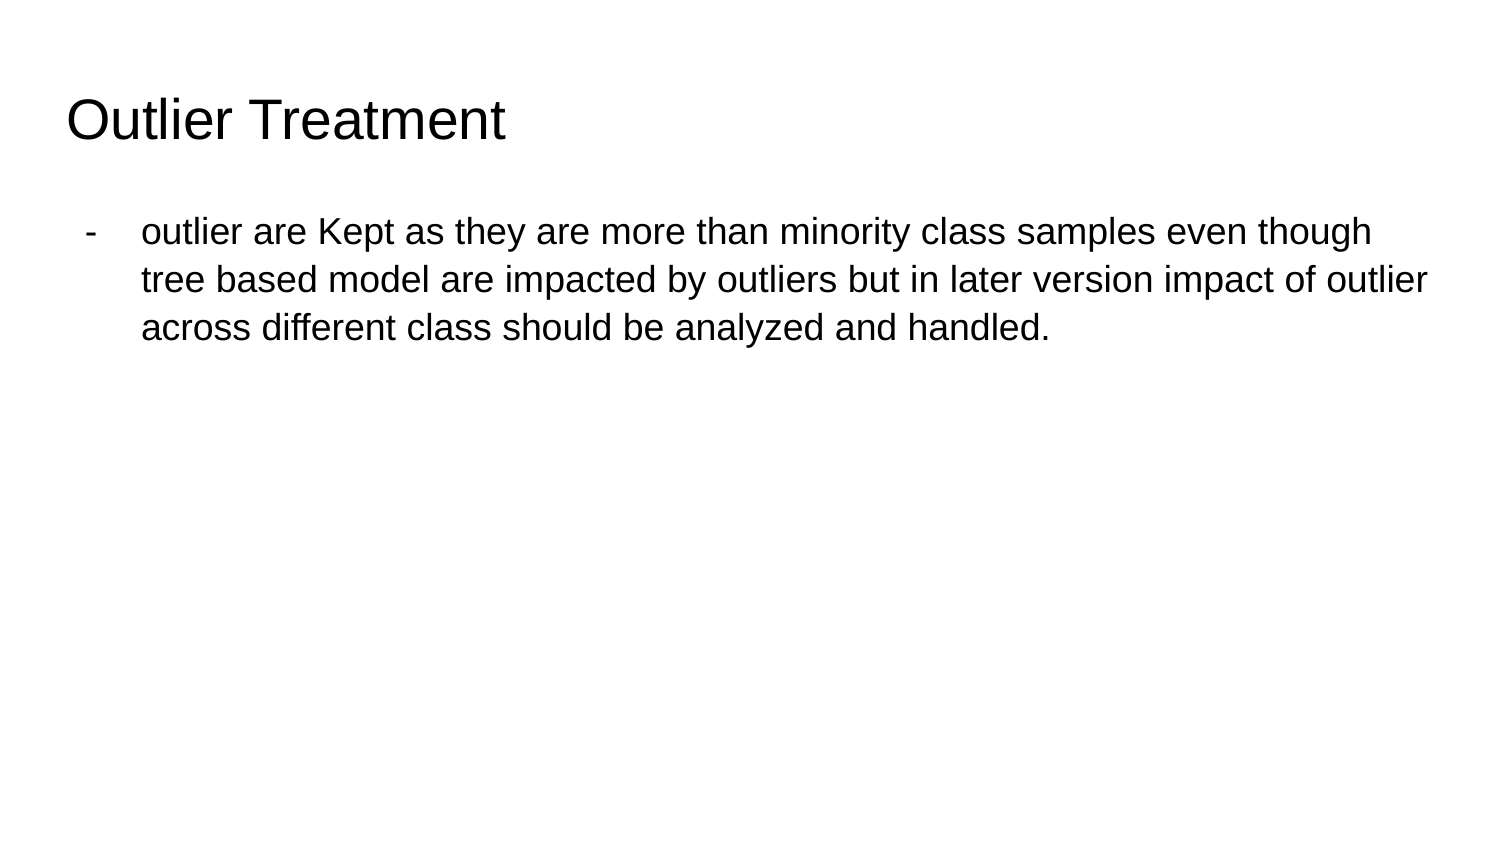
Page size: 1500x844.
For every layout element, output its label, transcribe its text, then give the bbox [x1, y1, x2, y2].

title Outlier Treatment [51, 72, 1449, 167]
list outlier are Kept as they are more than minority class samples even though tree based model are impacted by outliers but in later version impact of outlier across different class should be analyzed and handled. [51, 189, 1449, 450]
